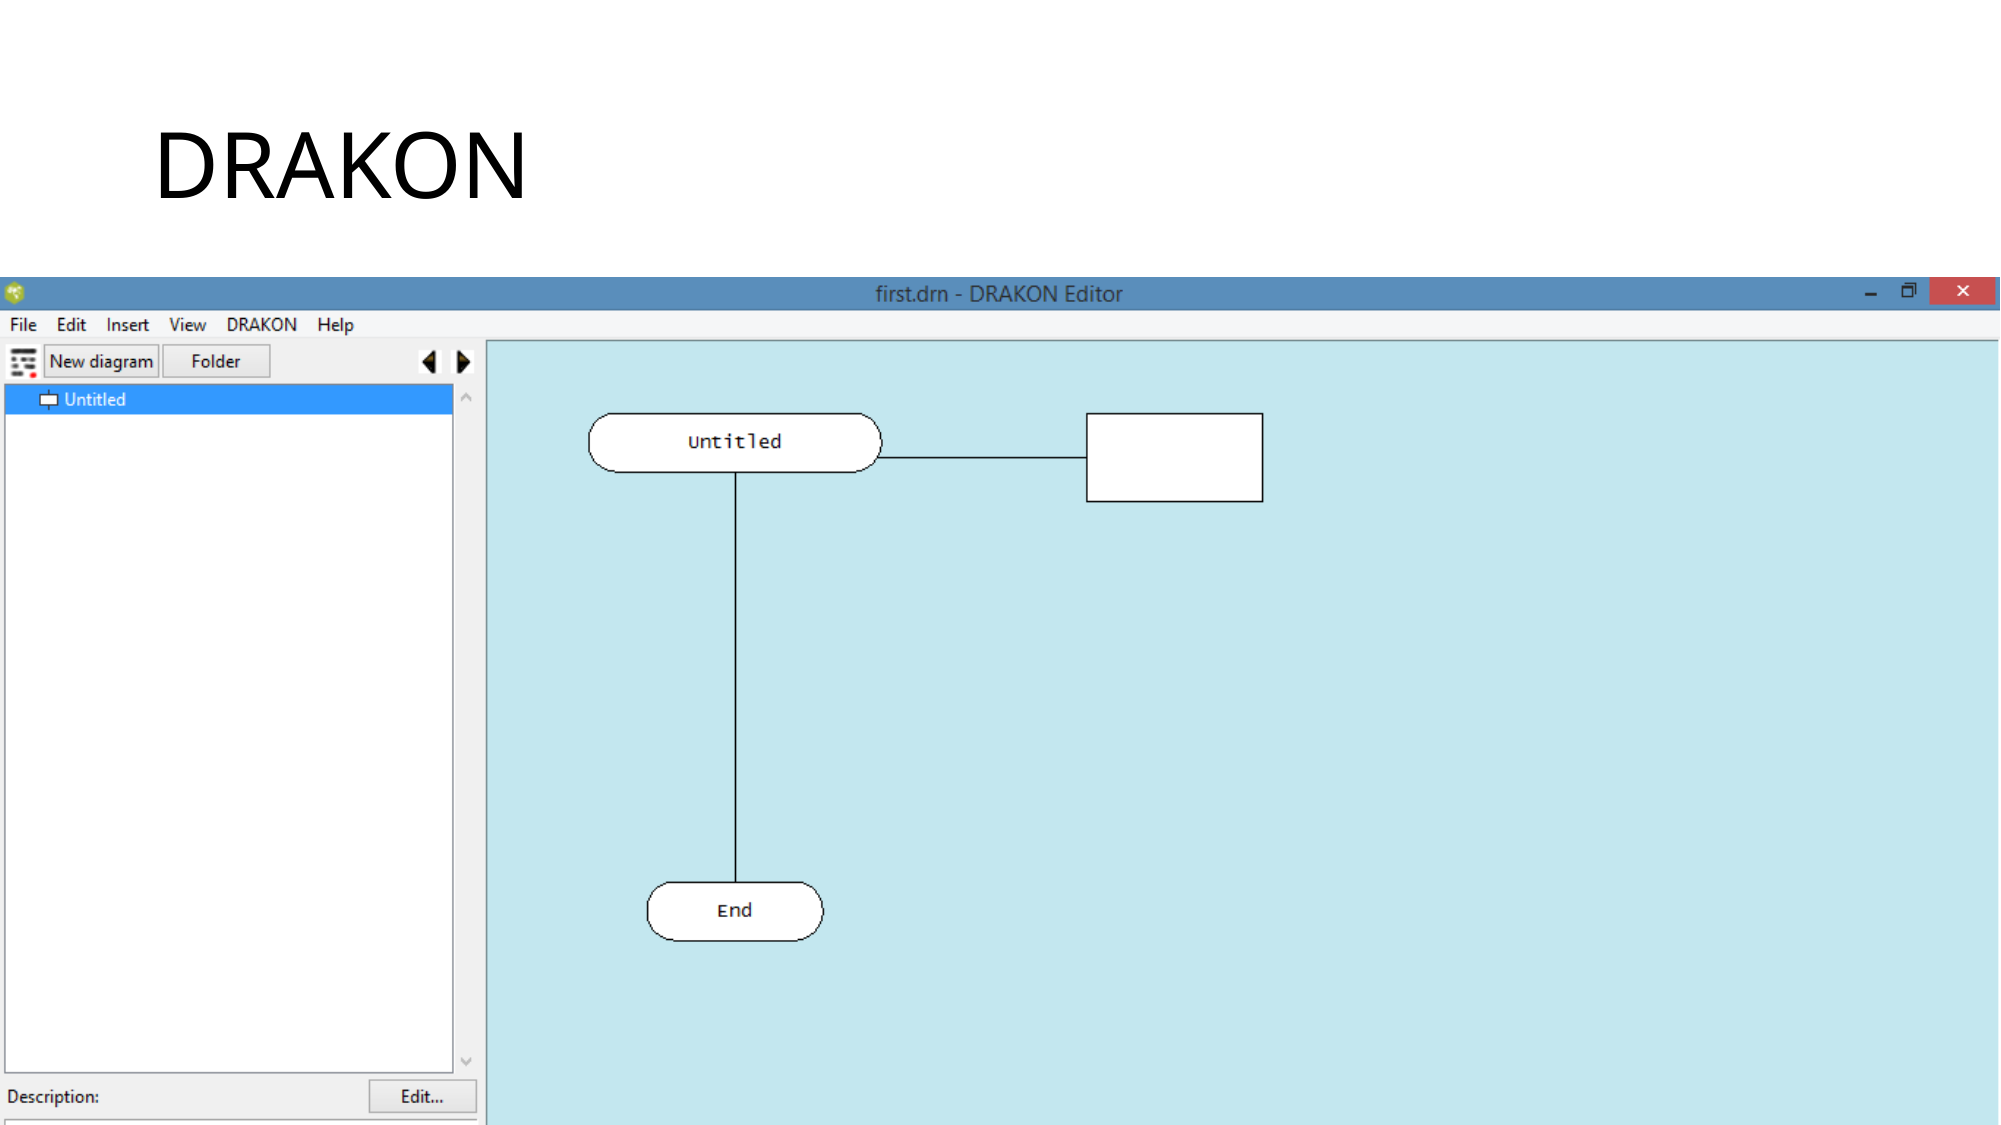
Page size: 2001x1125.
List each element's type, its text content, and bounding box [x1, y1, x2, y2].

picture [0, 277, 2000, 1125]
title DRAKON [137, 59, 1863, 277]
